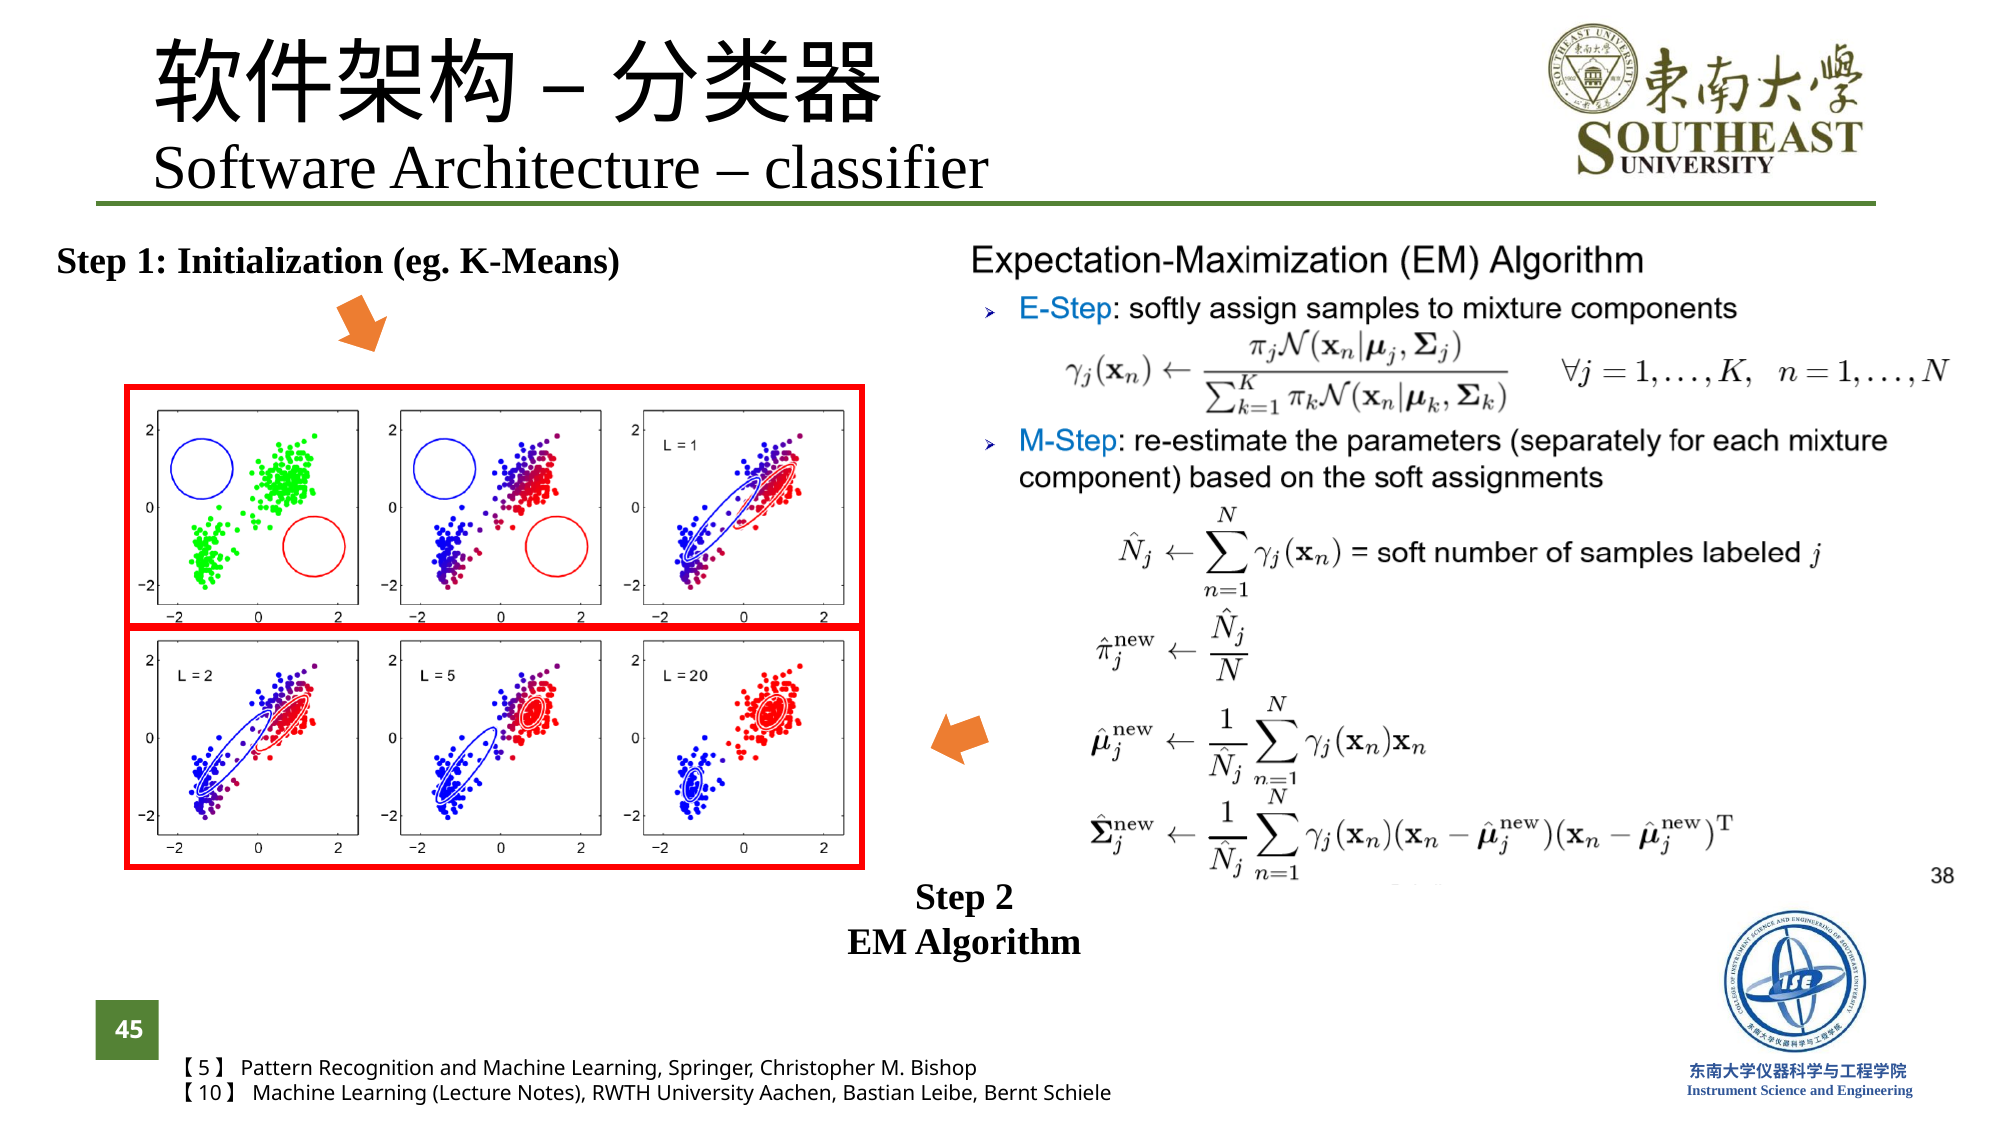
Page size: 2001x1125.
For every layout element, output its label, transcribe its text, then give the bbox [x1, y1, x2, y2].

title 软件架构 – 分类器 Software Architecture – classifier [137, 28, 1863, 247]
text_box [126, 627, 863, 868]
picture [1698, 901, 1876, 1062]
picture [964, 224, 1958, 885]
text_box Step 2 EM Algorithm [738, 864, 1191, 970]
text_box [329, 290, 393, 356]
text_box [926, 704, 964, 769]
text_box 【5】Pattern Recognition and Machine Learning, Springer, Christopher M. Bishop 【10】Machine Learning (Lecture Notes), RWTH University Aachen, Bastian Leibe, Bernt Schiele [157, 1047, 1381, 1113]
text_box Step 1: Initialization (eg. K-Means) [20, 228, 657, 289]
slide_number 45 [95, 1000, 159, 1060]
picture [1532, 9, 1876, 184]
text_box [126, 386, 863, 627]
picture [137, 394, 848, 867]
